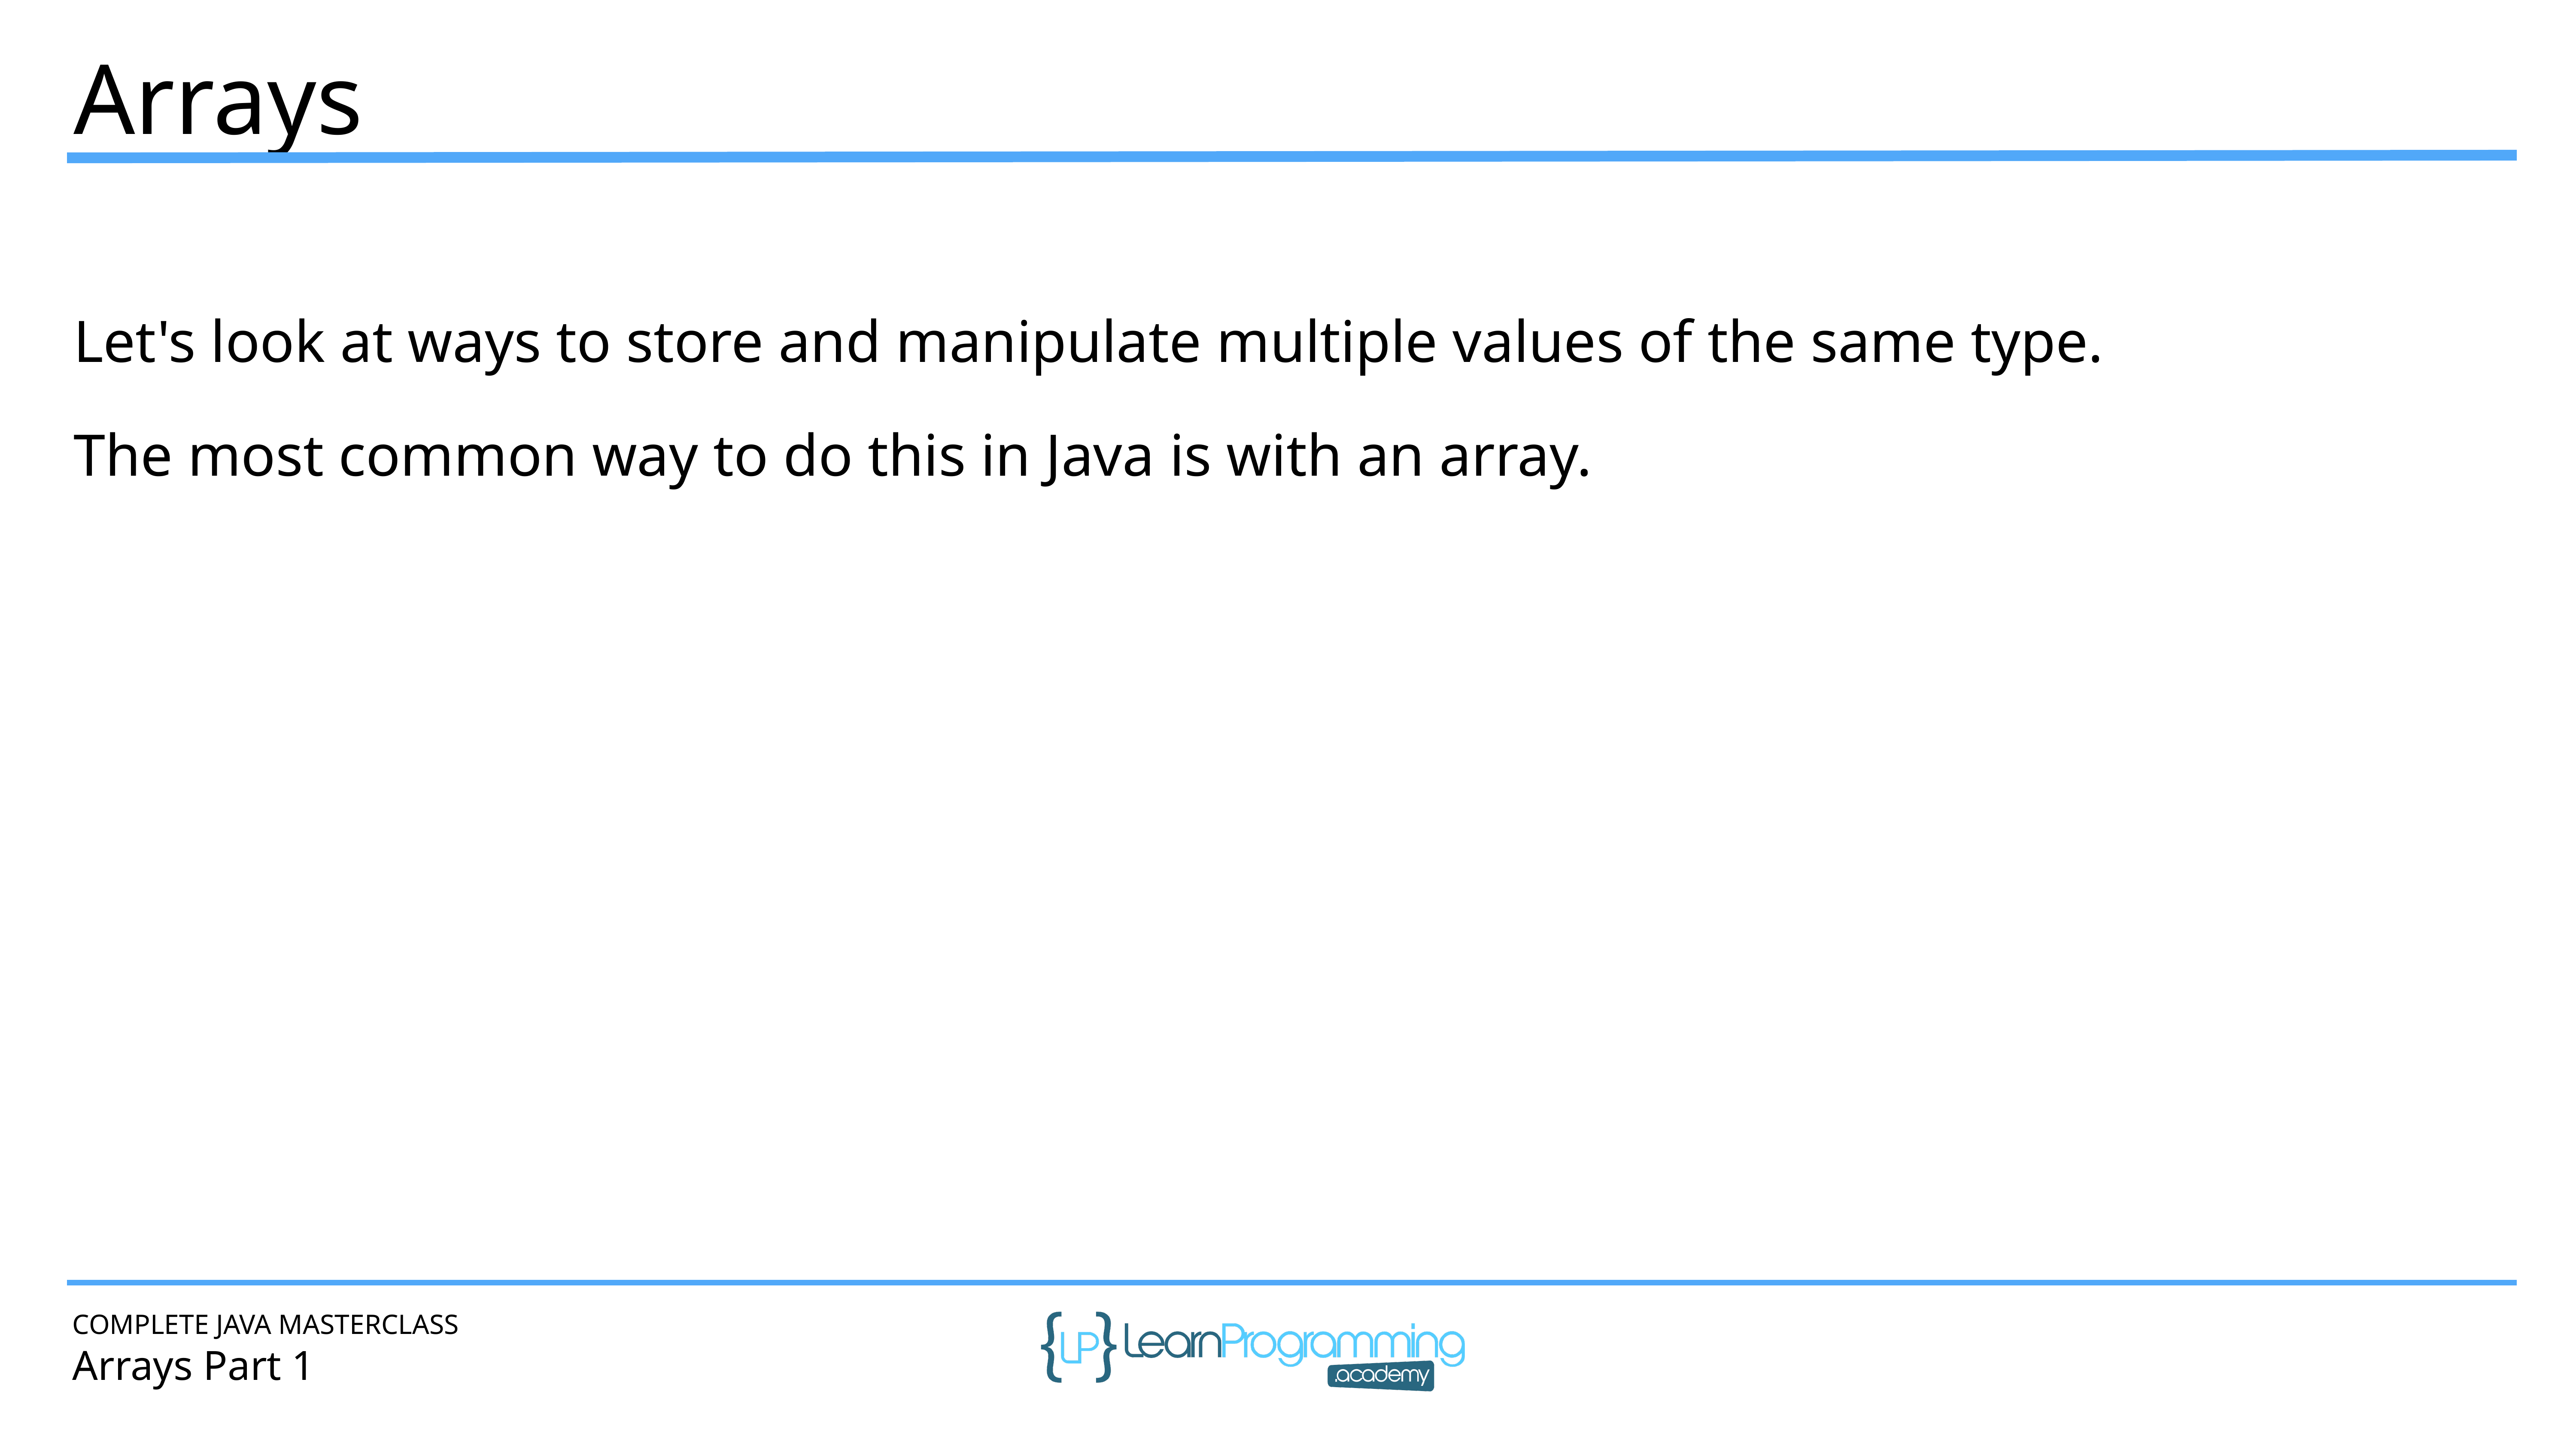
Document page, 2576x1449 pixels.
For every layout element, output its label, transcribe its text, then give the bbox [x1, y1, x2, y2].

text_box Let's look at ways to store and manipulate multiple values of the same type. The most common way to do this in Java is with an array. [67, 301, 2517, 1139]
text_box Arrays [68, 32, 368, 159]
picture [1032, 1302, 1477, 1400]
text_box COMPLETE JAVA MASTERCLASS Arrays Part 1 [67, 1302, 1030, 1394]
